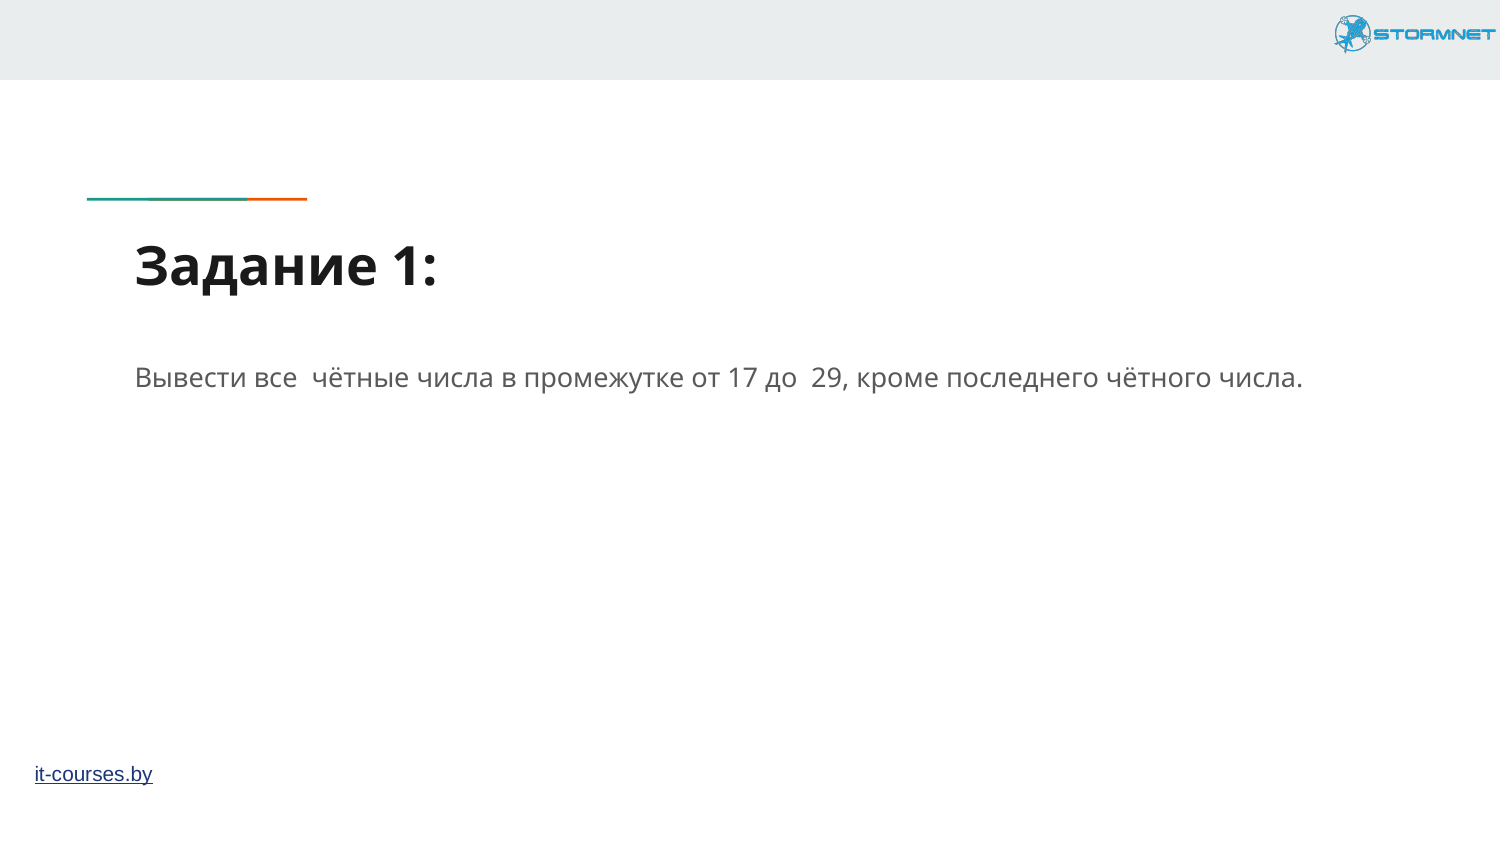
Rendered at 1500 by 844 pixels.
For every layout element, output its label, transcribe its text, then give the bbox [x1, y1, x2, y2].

text_box it-courses.by [23, 749, 231, 828]
picture [1332, 0, 1500, 71]
title Задание 1: [119, 216, 1381, 305]
list Вывести все чётные числа в промежутке от 17 до 29, кроме последнего чётного числа. [119, 341, 1381, 712]
